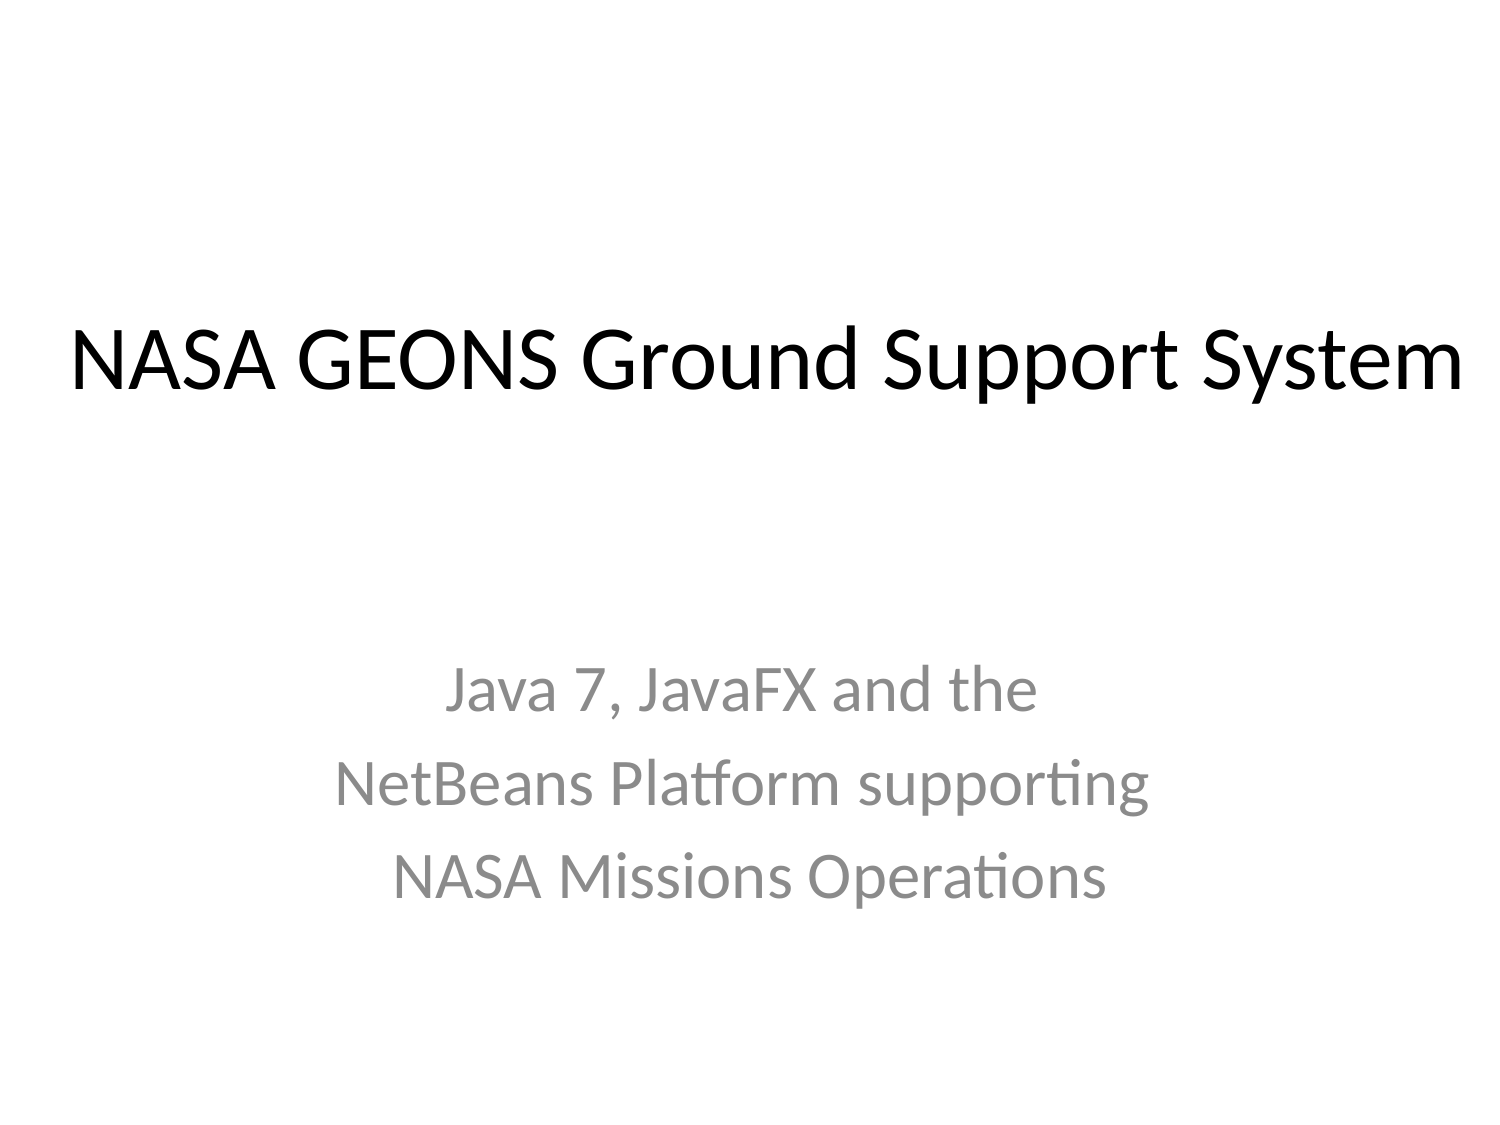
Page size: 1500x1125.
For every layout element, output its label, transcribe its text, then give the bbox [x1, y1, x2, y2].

subtitle Java 7, JavaFX and the NetBeans Platform supporting NASA Missions Operations [225, 637, 1275, 925]
title NASA GEONS Ground Support System [50, 224, 1488, 591]
